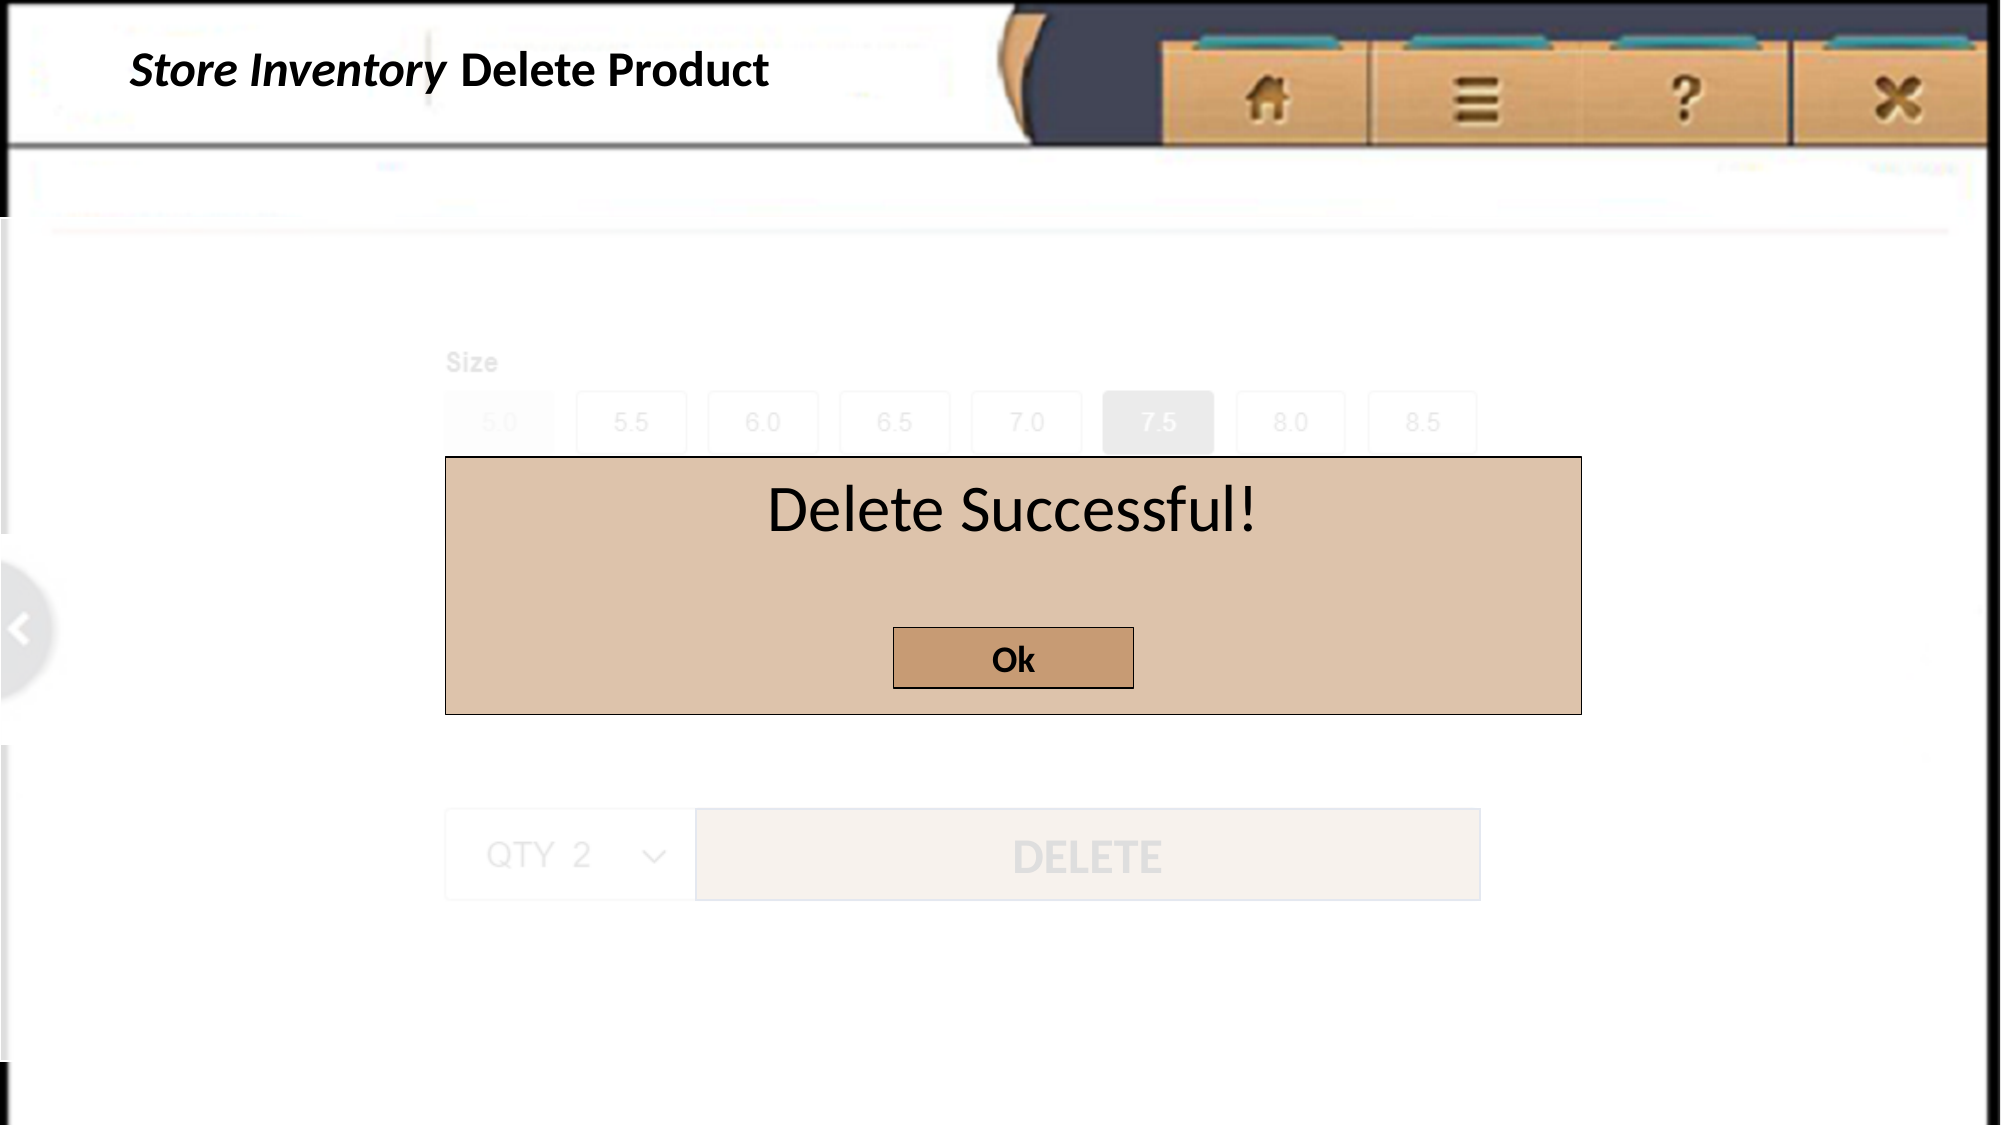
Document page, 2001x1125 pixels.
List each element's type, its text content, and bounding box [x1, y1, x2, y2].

picture [428, 334, 1572, 1044]
text_box Store Inventory [0, 29, 445, 105]
text_box Delete Product [445, 29, 789, 105]
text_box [445, 456, 1582, 715]
picture [0, 534, 89, 746]
picture [0, 0, 2001, 1125]
text_box [0, 218, 1965, 1062]
